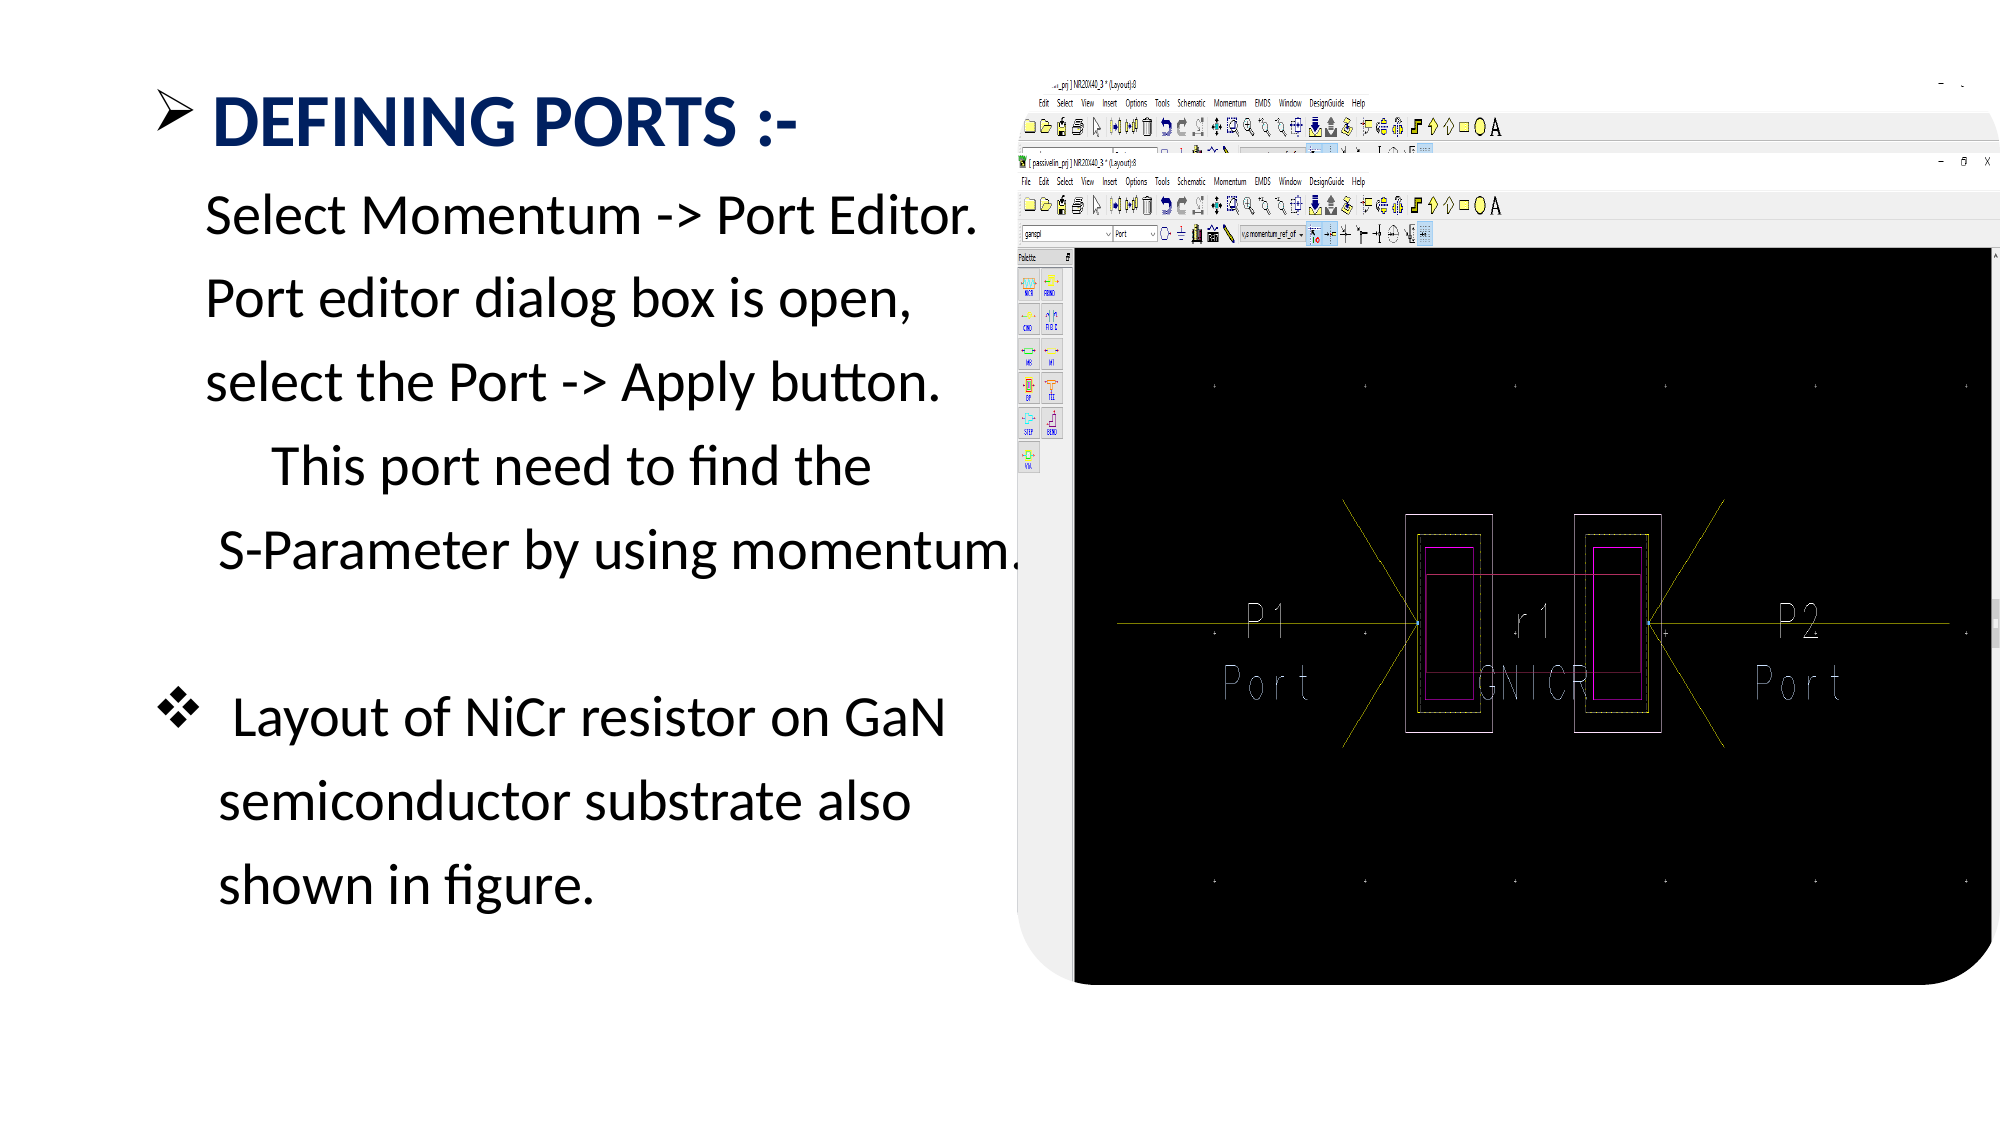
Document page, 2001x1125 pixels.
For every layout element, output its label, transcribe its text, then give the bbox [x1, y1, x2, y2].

picture [1017, 74, 2000, 985]
list DEFINING PORTS :- Select Momentum -> Port Editor. Port editor dialog box is open, select the Port -> Apply button. This port need to find the S-Parameter by using momentum. Layout of NiCr resistor on GaN semiconductor substrate also shown in figure. [137, 74, 1885, 1010]
